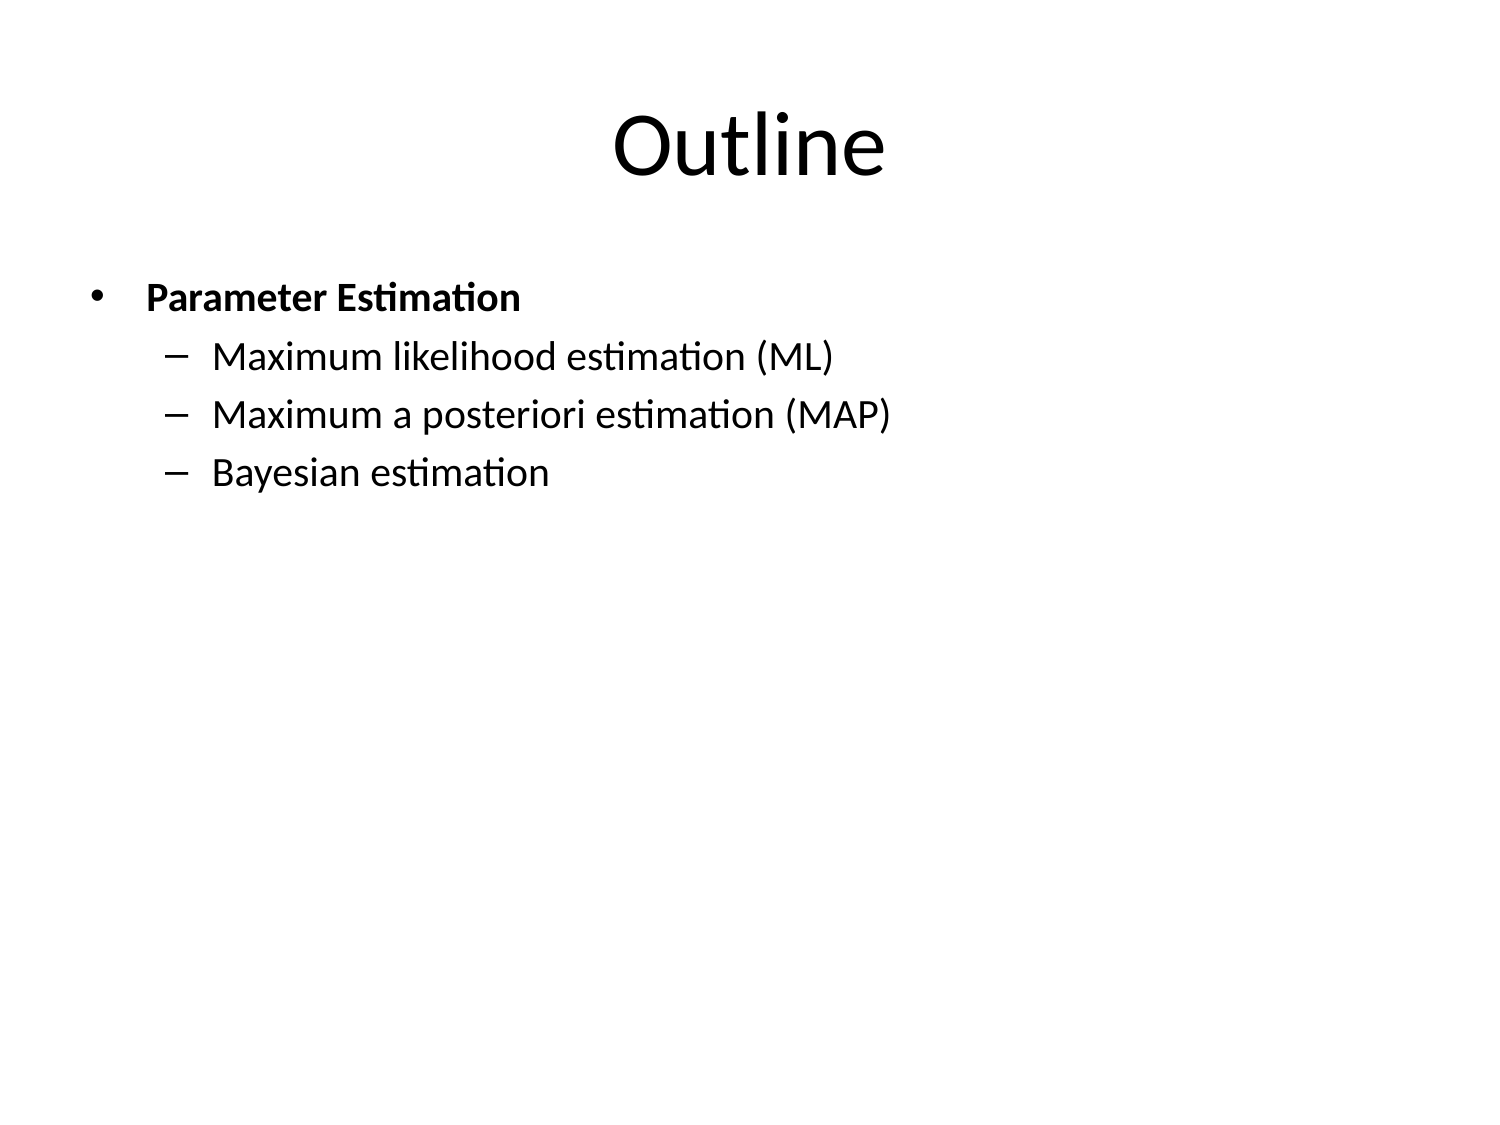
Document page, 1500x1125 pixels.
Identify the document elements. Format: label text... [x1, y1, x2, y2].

title Outline [75, 45, 1425, 233]
list Parameter Estimation Maximum likelihood estimation (ML) Maximum a posteriori estimation (MAP) Bayesian estimation [75, 262, 1425, 1005]
